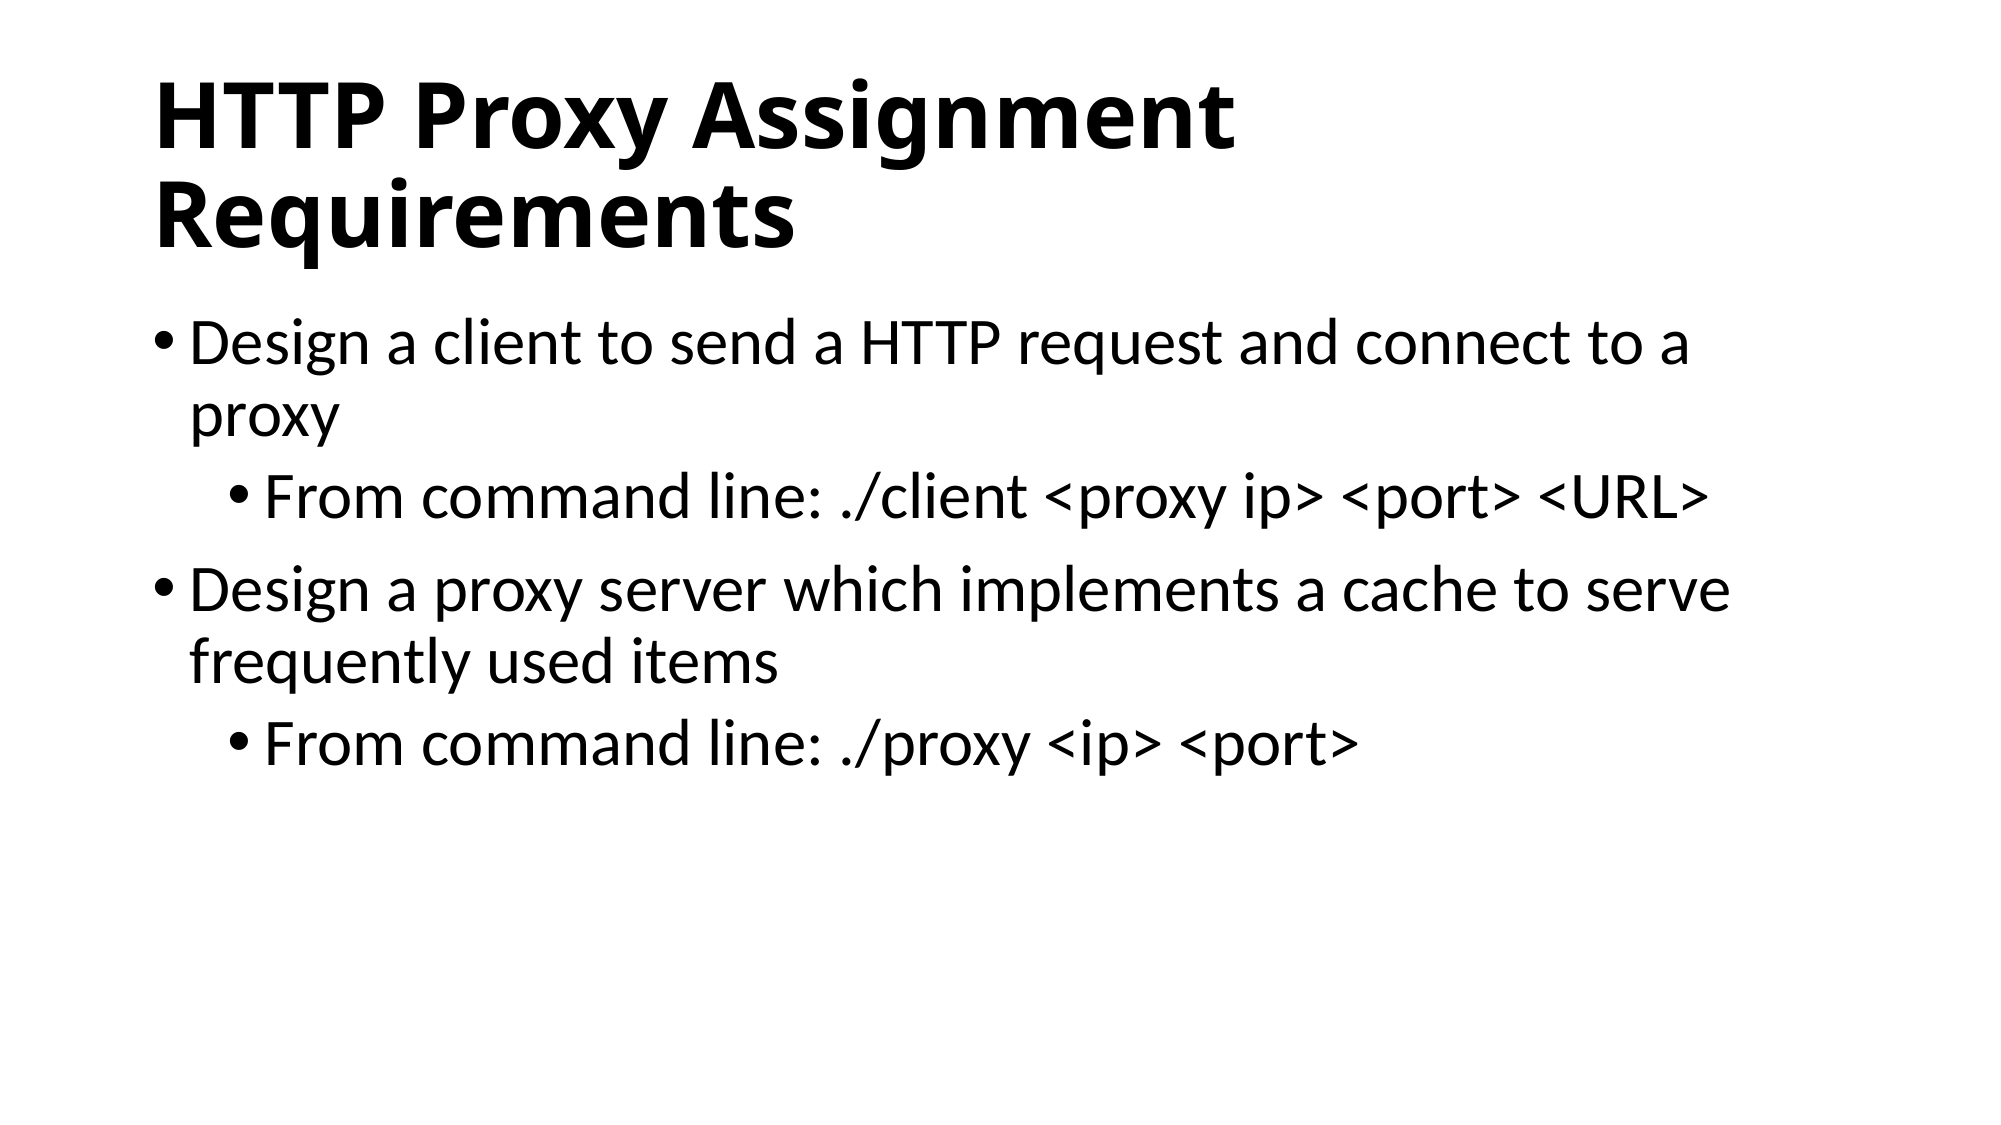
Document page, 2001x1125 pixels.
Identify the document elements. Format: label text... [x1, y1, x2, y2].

list Design a client to send a HTTP request and connect to a proxy From command line: ./client <proxy ip> <port> <URL> Design a proxy server which implements a cache to serve frequently used items From command line: ./proxy <ip> <port> [137, 299, 1863, 1014]
title HTTP Proxy Assignment Requirements [137, 59, 1863, 278]
